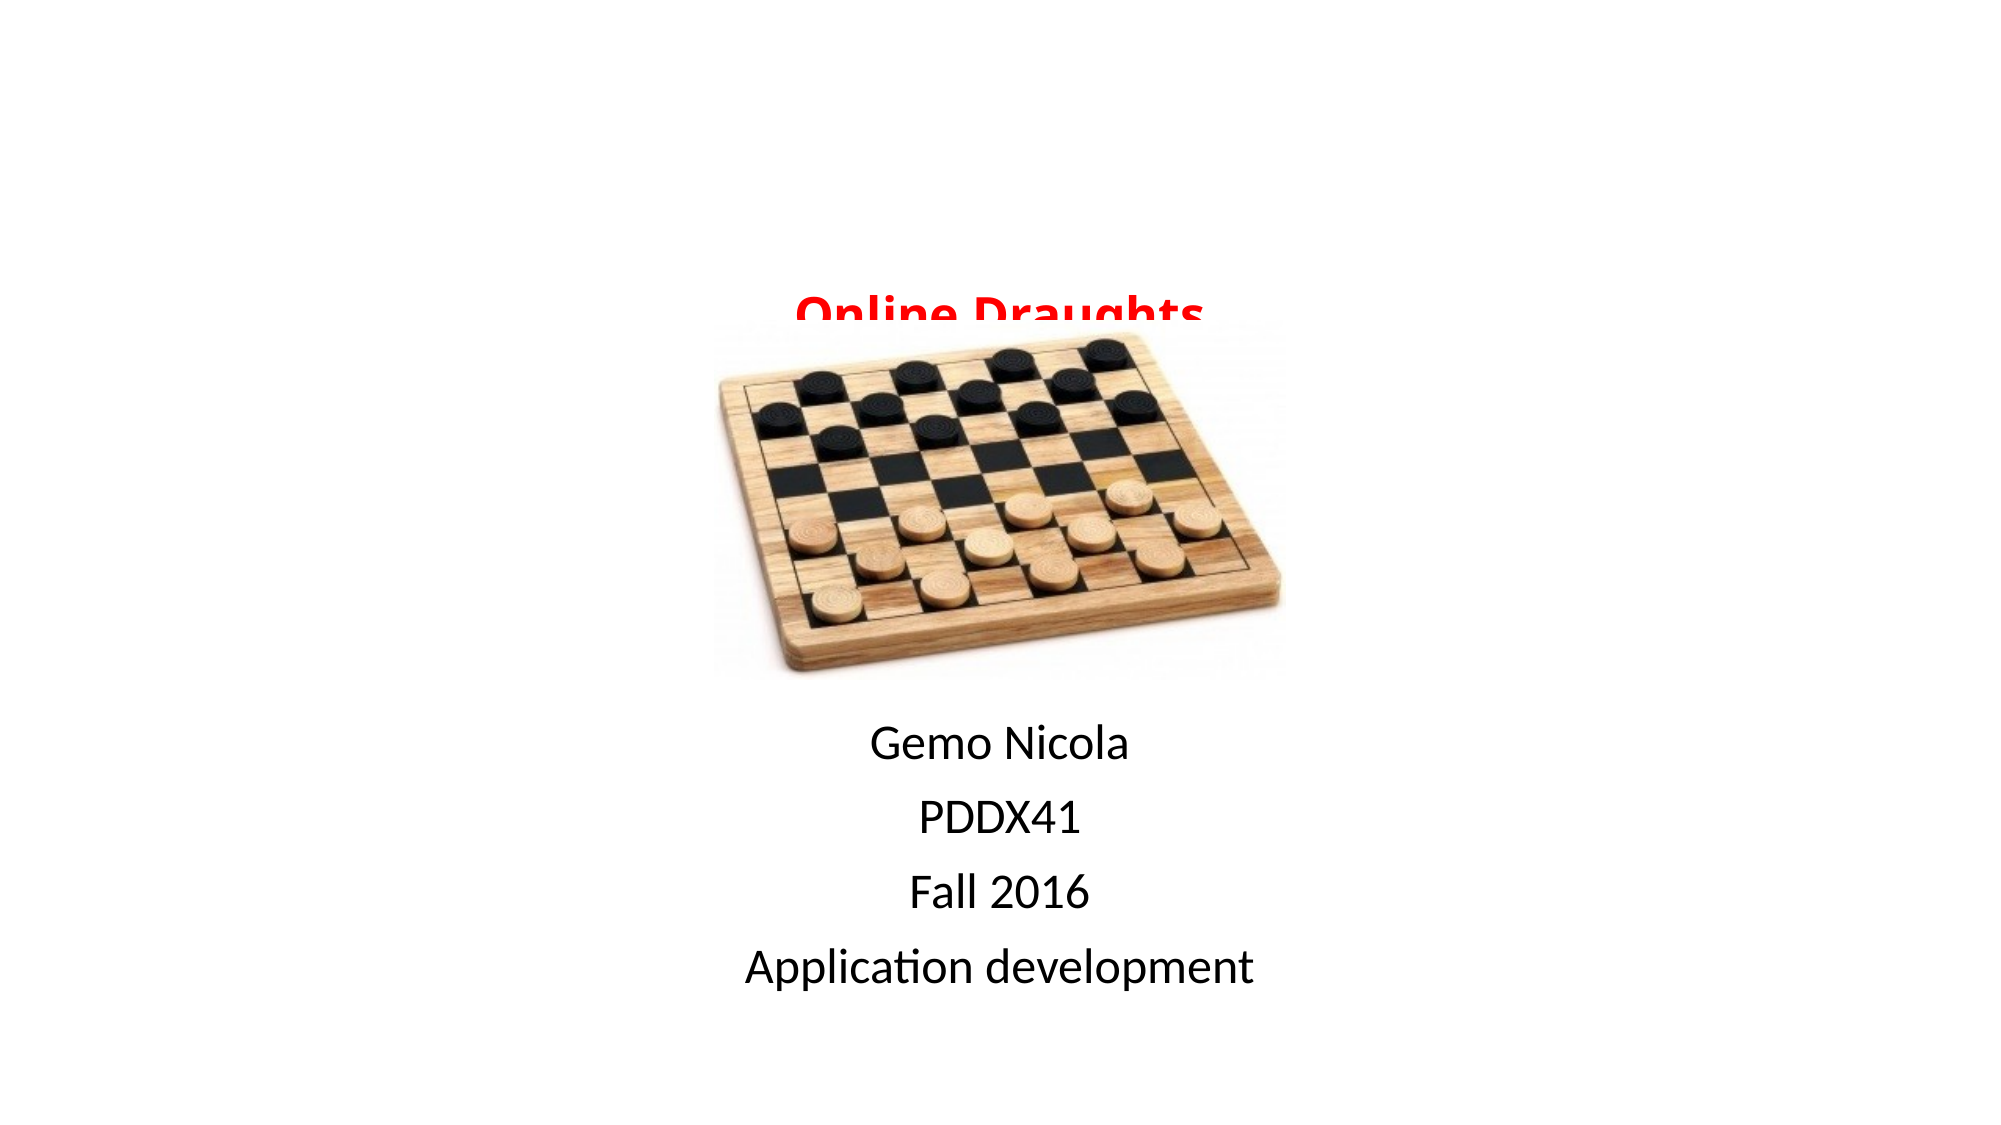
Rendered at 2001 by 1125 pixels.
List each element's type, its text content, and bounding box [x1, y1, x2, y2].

picture [714, 320, 1286, 680]
title Online Draughts [249, 154, 1750, 351]
subtitle Gemo Nicola PDDX41 Fall 2016 Application development [249, 708, 1750, 1097]
